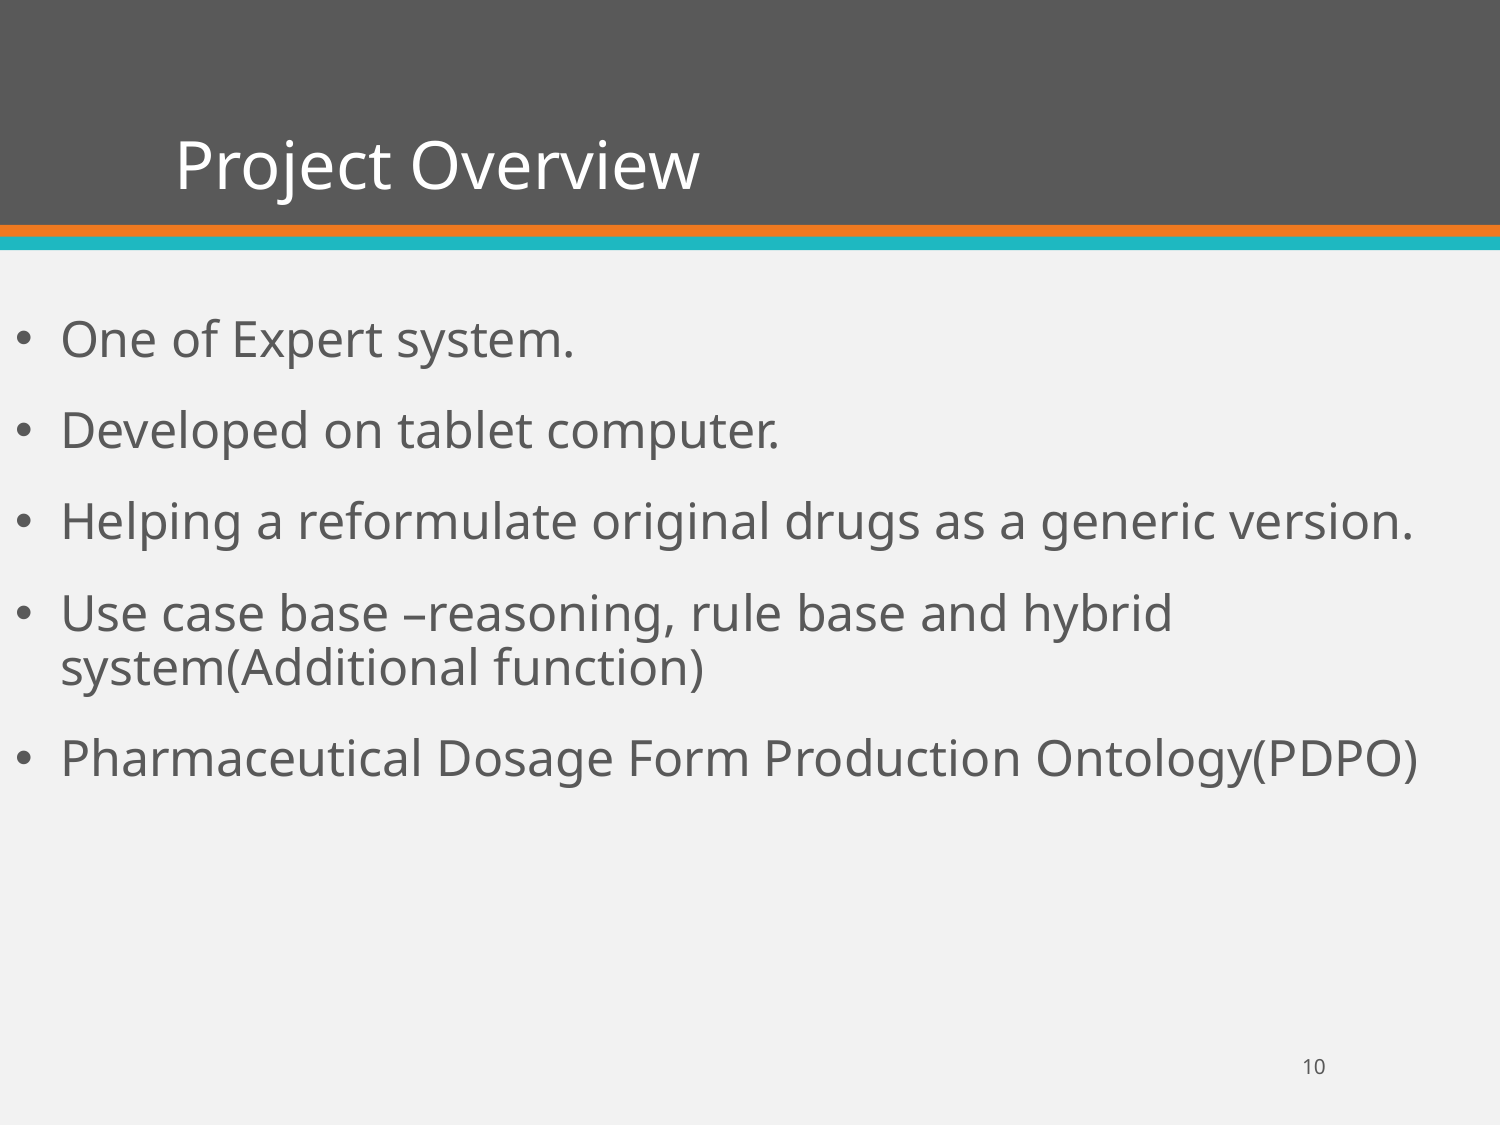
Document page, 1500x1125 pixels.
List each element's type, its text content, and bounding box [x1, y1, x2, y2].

list One of Expert system. Developed on tablet computer. Helping a reformulate original drugs as a generic version. Use case base –reasoning, rule base and hybrid system(Additional function) Pharmaceutical Dosage Form Production Ontology(PDPO) [0, 306, 1500, 1019]
slide_number 10 [1171, 1045, 1341, 1091]
title Project Overview [159, 41, 1341, 212]
